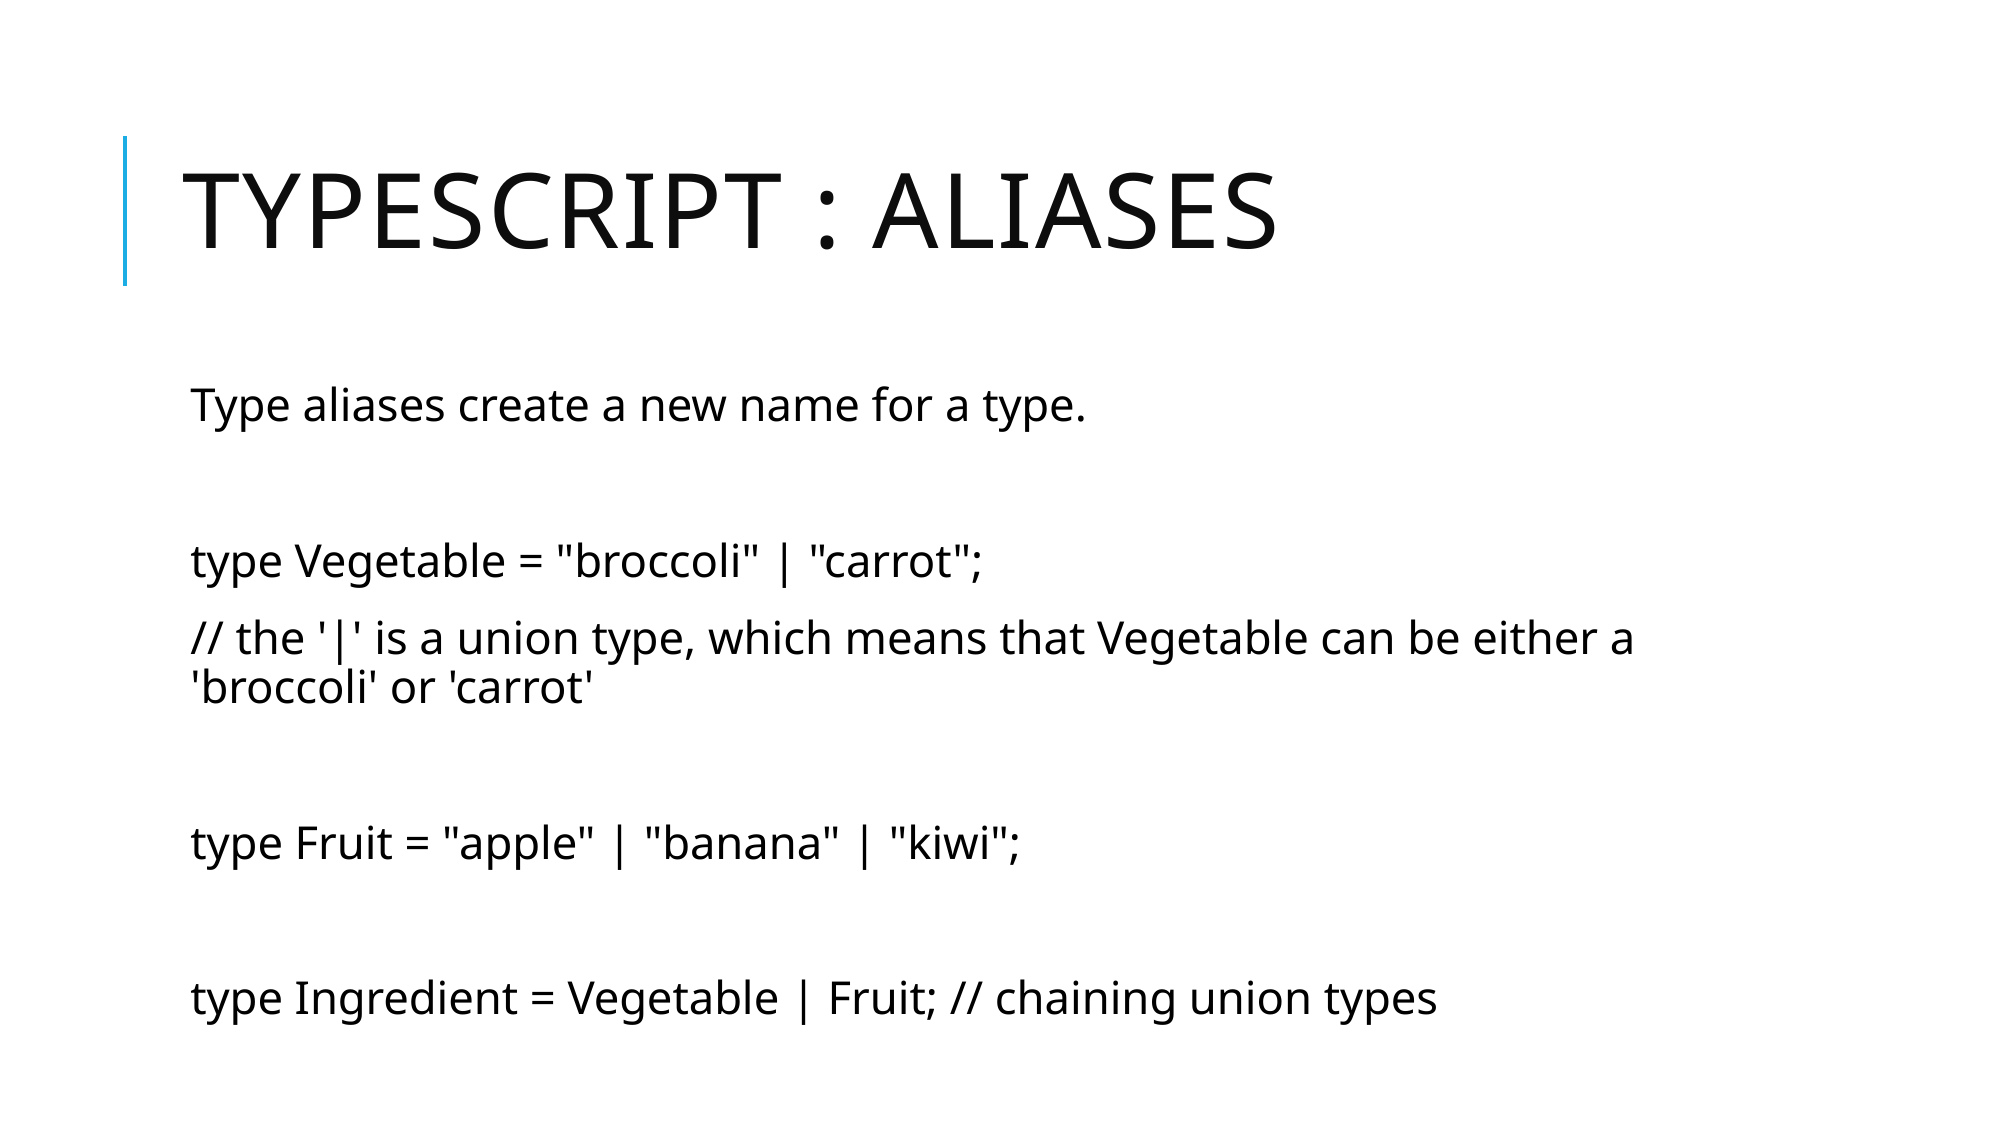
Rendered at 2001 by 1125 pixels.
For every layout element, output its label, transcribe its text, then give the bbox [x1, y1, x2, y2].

list Type aliases create a new name for a type. type Vegetable = "broccoli" | "carrot"; // the '|' is a union type, which means that Vegetable can be either a 'broccoli' or 'carrot' type Fruit = "apple" | "banana" | "kiwi"; type Ingredient = Vegetable | Fruit; // chaining union types [168, 375, 1763, 1035]
title TypeScript : Aliases [168, 96, 1763, 342]
